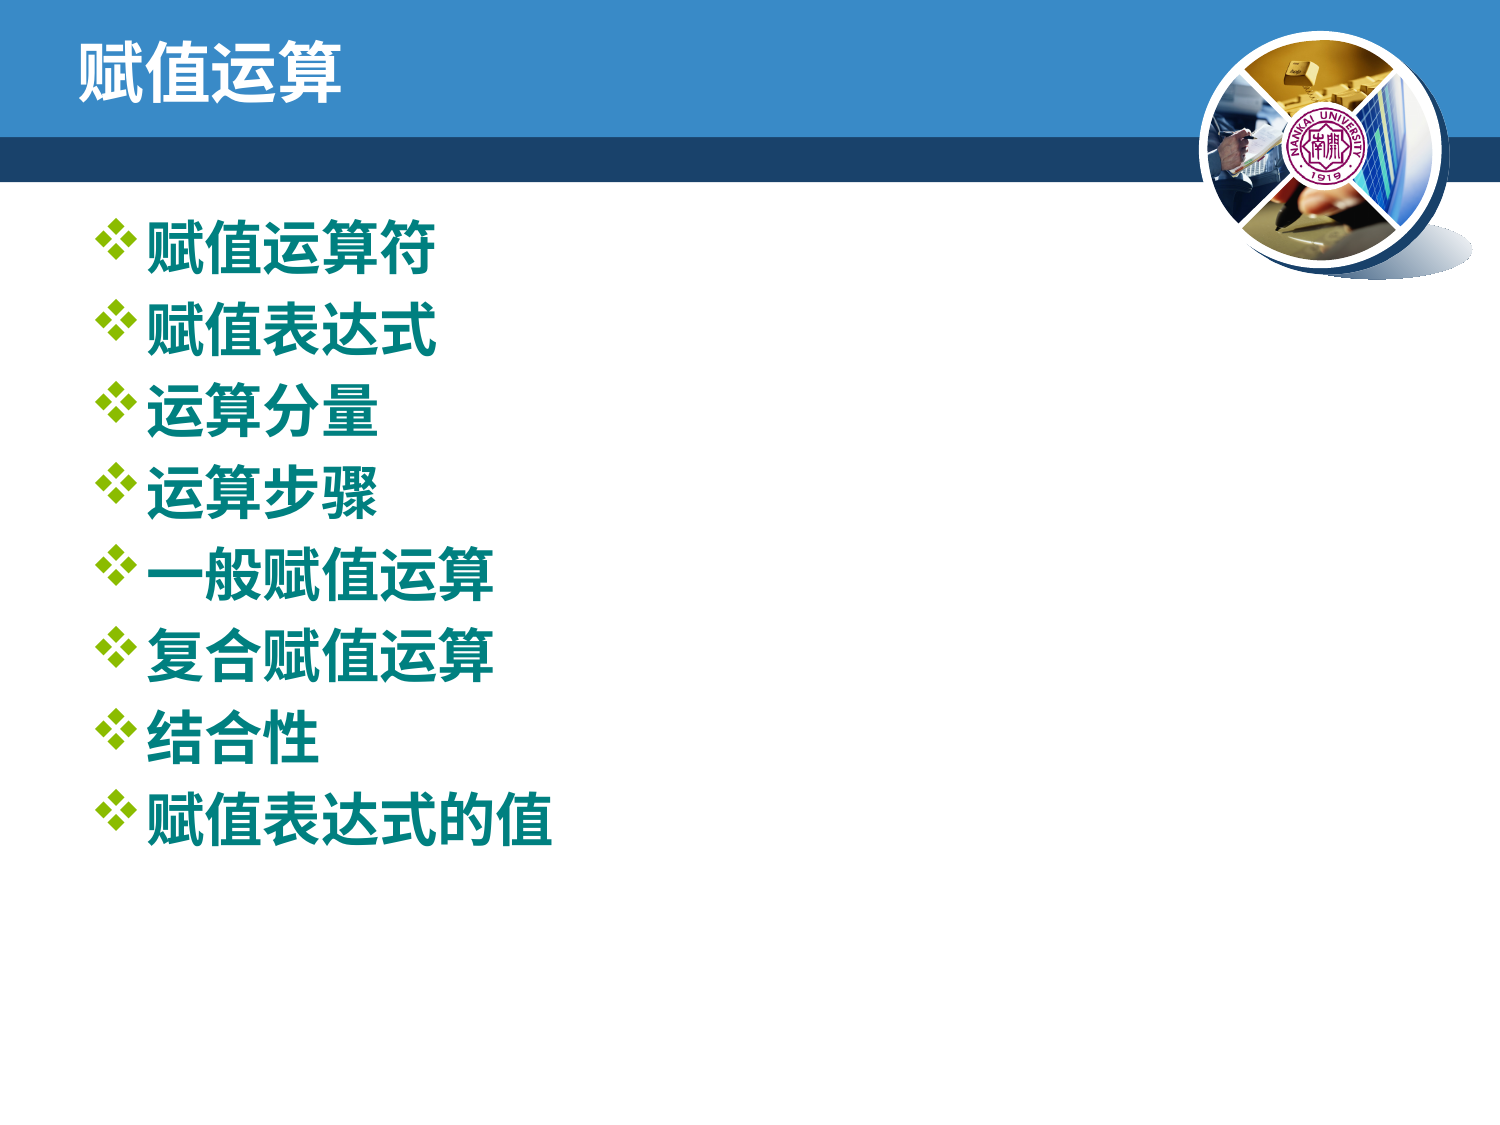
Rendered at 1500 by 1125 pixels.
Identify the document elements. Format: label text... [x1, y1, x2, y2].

picture [1207, 40, 1433, 203]
title 赋值运算 [62, 24, 1275, 118]
list 赋值运算符 赋值表达式 运算分量 运算步骤 一般赋值运算 复合赋值运算 结合性 赋值表达式的值 [75, 203, 1425, 1065]
